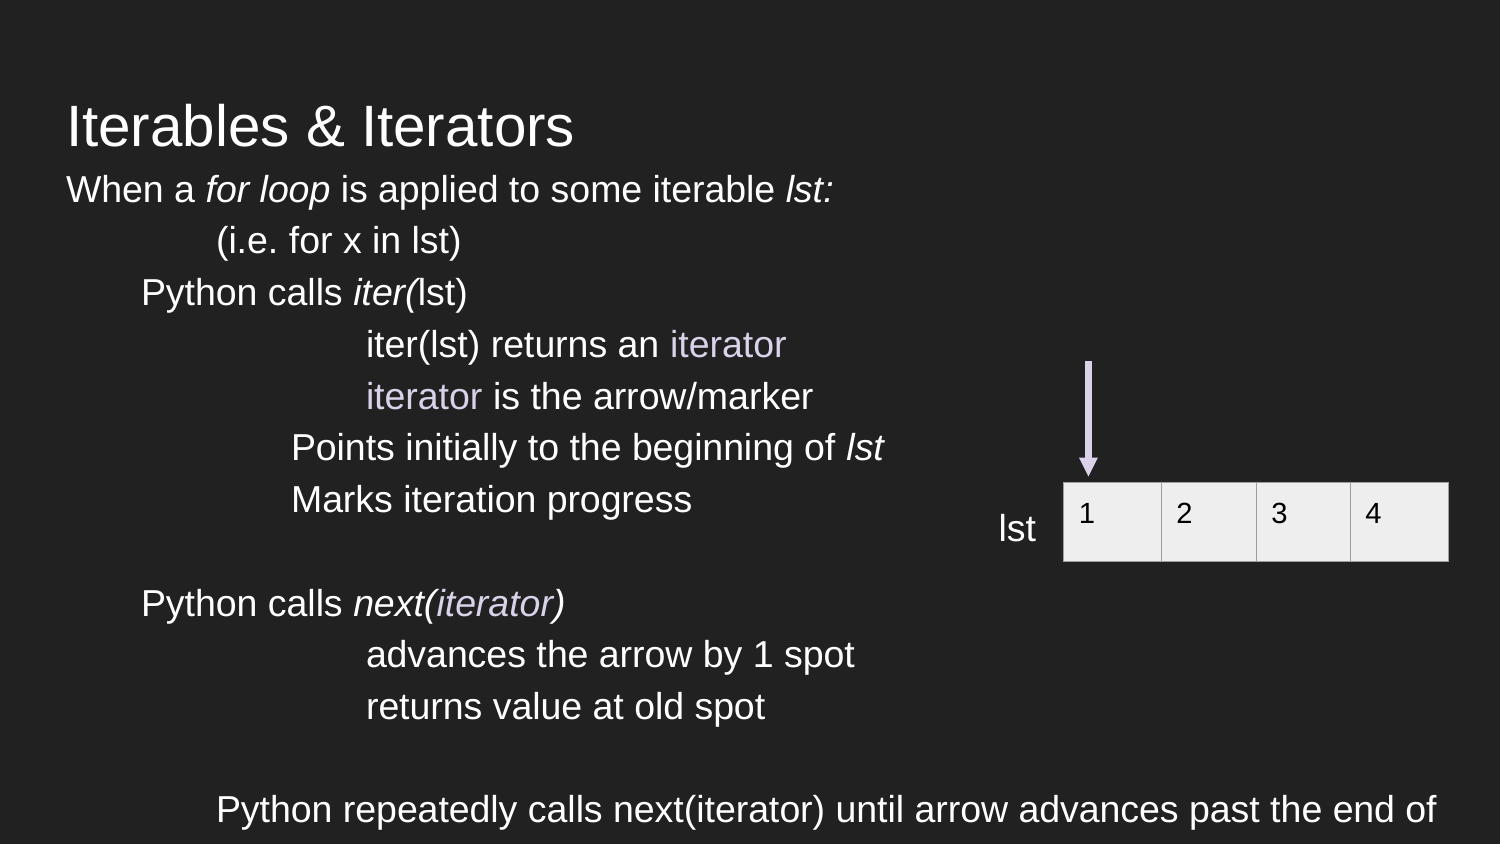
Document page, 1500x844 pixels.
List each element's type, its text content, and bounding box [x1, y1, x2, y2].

table_header 4 [1351, 483, 1448, 561]
text_box When a for loop is applied to some iterable lst: (i.e. for x in lst) Python calls iter(lst) iter(lst) returns an iterator iterator is the arrow/marker Points initially to the beginning of lst Marks iteration progress Python calls next(iterator) advances the arrow by 1 spot returns value at old spot Python repeatedly calls next(iterator) until arrow advances past the end of lst [51, 142, 1470, 772]
text_box lst [983, 482, 1064, 562]
table_header 2 [1162, 483, 1256, 561]
table_header 1 [1064, 483, 1161, 561]
title Iterables & Iterators [51, 72, 1449, 142]
table_header 3 [1257, 483, 1350, 561]
